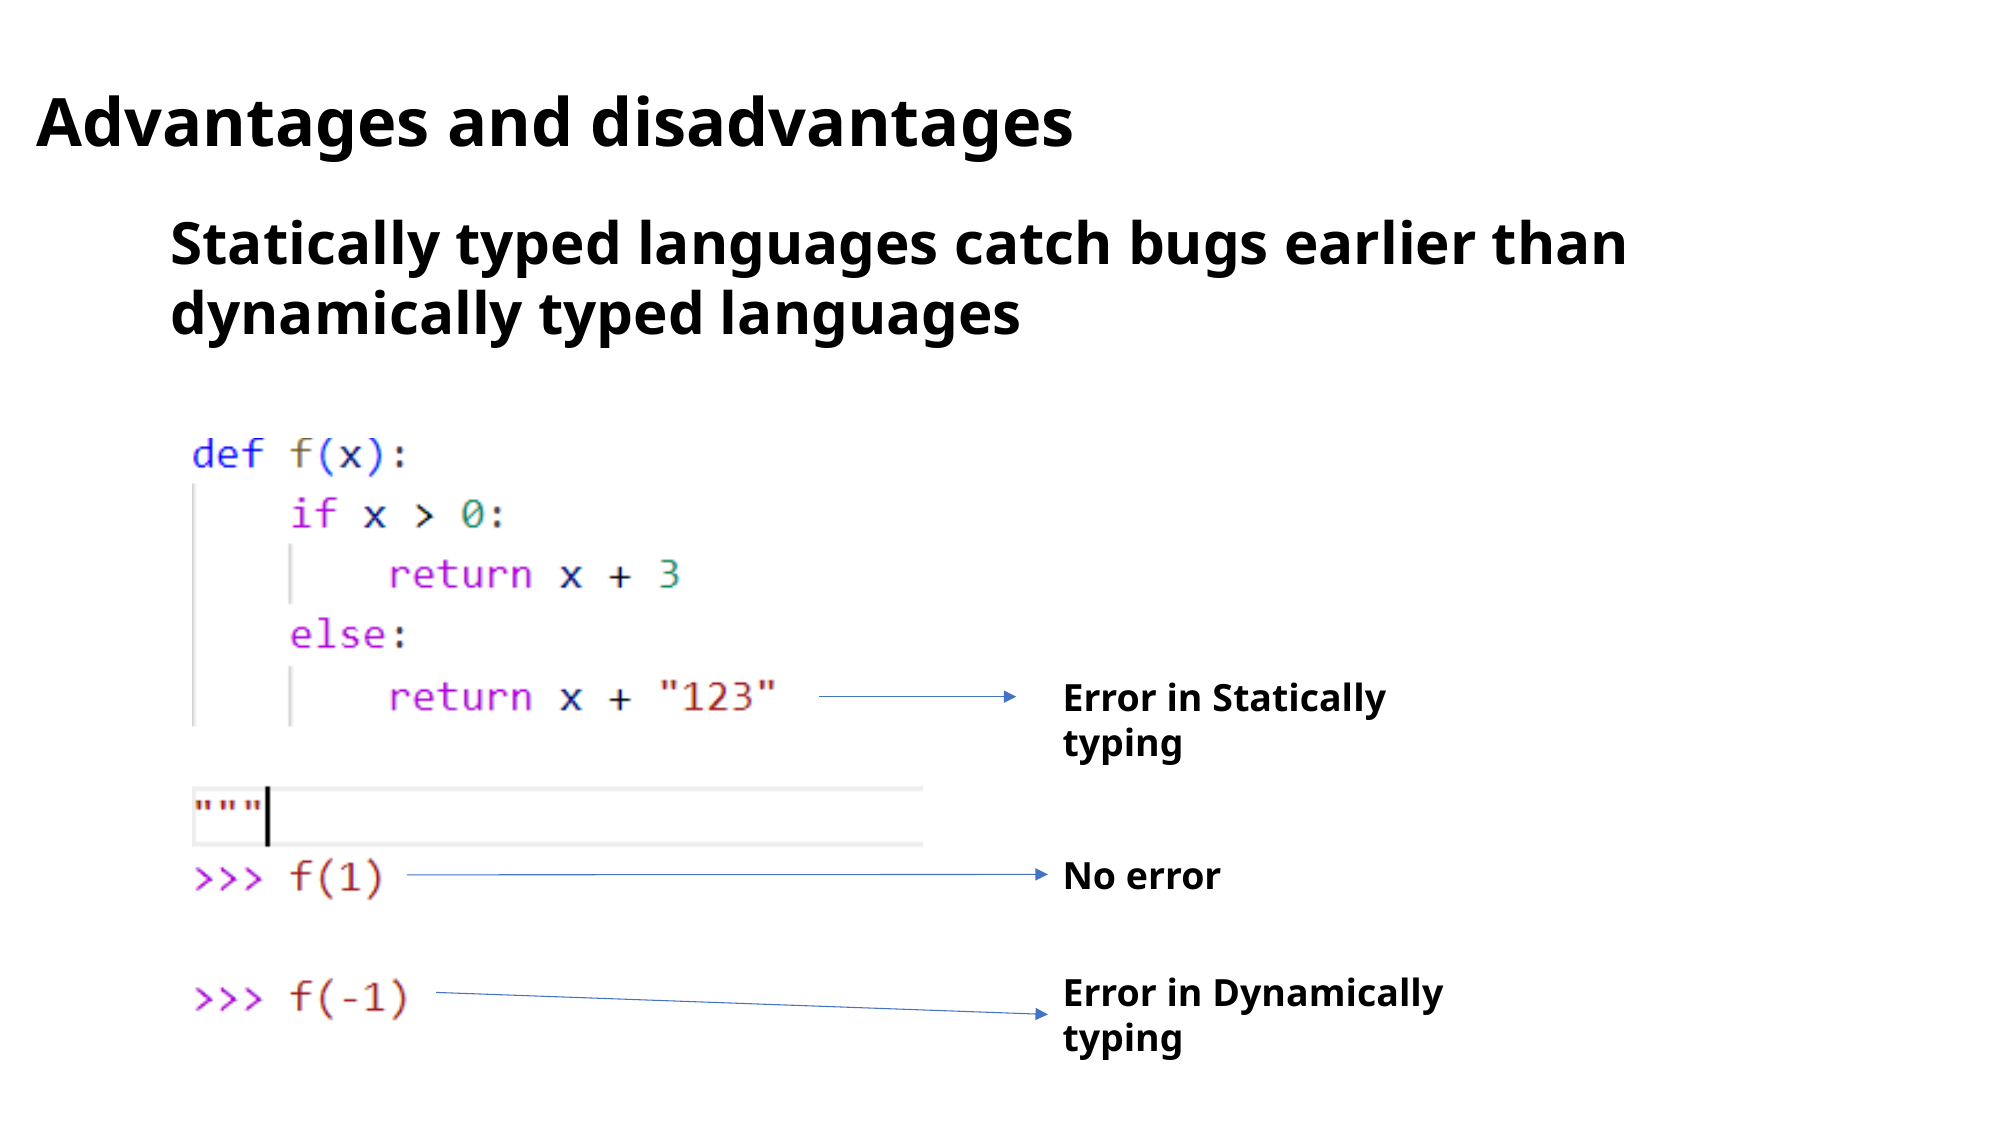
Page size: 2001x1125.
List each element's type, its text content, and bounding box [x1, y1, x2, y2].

text_box Advantages and disadvantages [21, 71, 1091, 167]
text_box No error [1047, 844, 1498, 905]
text_box Error in Statically typing [1047, 666, 1498, 772]
text_box Statically typed languages catch bugs earlier than dynamically typed languages [156, 198, 1692, 354]
text_box Error in Dynamically typing [1047, 962, 1572, 1067]
picture [192, 438, 923, 1053]
